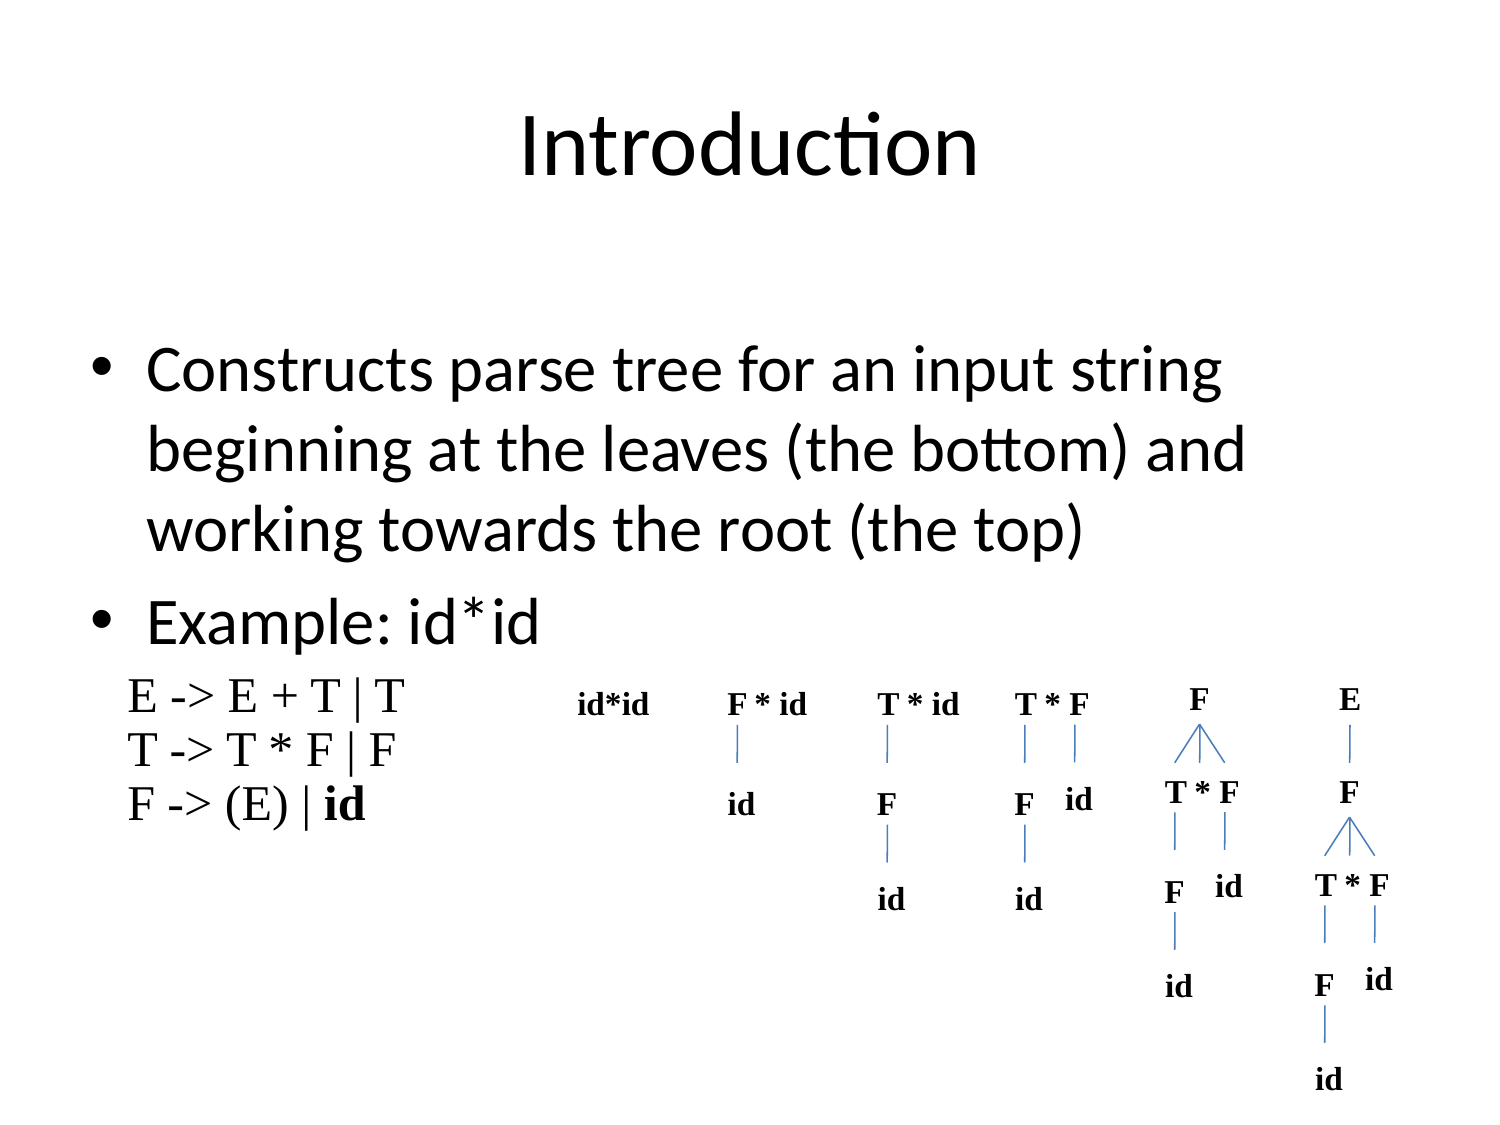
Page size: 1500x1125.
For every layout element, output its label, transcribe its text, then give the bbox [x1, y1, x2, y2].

text_box E -> E + T | T T -> T * F | F F -> (E) | id [112, 662, 863, 840]
text_box T * F [999, 674, 1125, 730]
text_box F [1174, 669, 1225, 725]
text_box F * id [712, 674, 838, 730]
text_box id [862, 869, 921, 925]
text_box id [1050, 769, 1108, 825]
text_box T * F [1149, 762, 1275, 818]
title Introduction [74, 44, 1426, 233]
text_box id [1300, 1049, 1358, 1105]
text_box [1192, 730, 1232, 757]
list Constructs parse tree for an input string beginning at the leaves (the bottom) and working towards the root (the top) Example: id*id [74, 317, 1426, 613]
text_box E [1324, 669, 1377, 725]
text_box F [1324, 762, 1375, 818]
text_box id [1000, 869, 1058, 925]
text_box id [1150, 956, 1208, 1012]
text_box F [999, 774, 1050, 830]
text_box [1342, 823, 1382, 850]
text_box id [1200, 856, 1258, 912]
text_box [1317, 824, 1340, 850]
text_box id [1350, 949, 1408, 1005]
text_box F [1299, 955, 1350, 1011]
text_box T * id [862, 674, 988, 730]
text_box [1167, 731, 1190, 757]
text_box id*id [562, 674, 675, 730]
text_box T * F [1299, 855, 1425, 911]
text_box id [712, 774, 771, 830]
text_box F [1149, 862, 1200, 918]
text_box F [862, 774, 913, 830]
